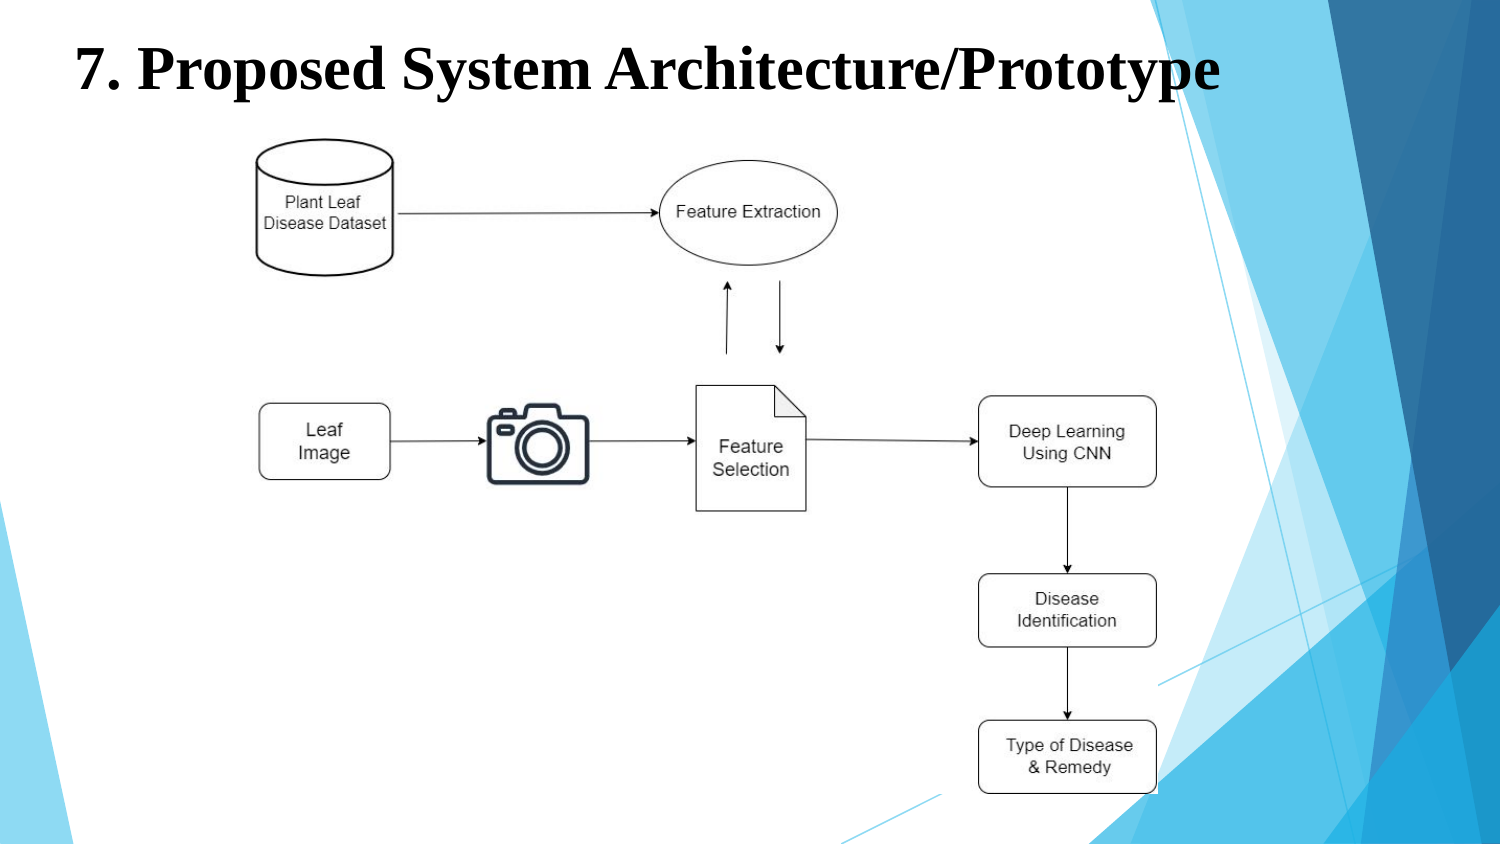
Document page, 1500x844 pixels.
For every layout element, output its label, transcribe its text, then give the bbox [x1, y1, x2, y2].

text_box 7. Proposed System Architecture/Prototype [74, 33, 1425, 175]
picture [251, 138, 1159, 794]
